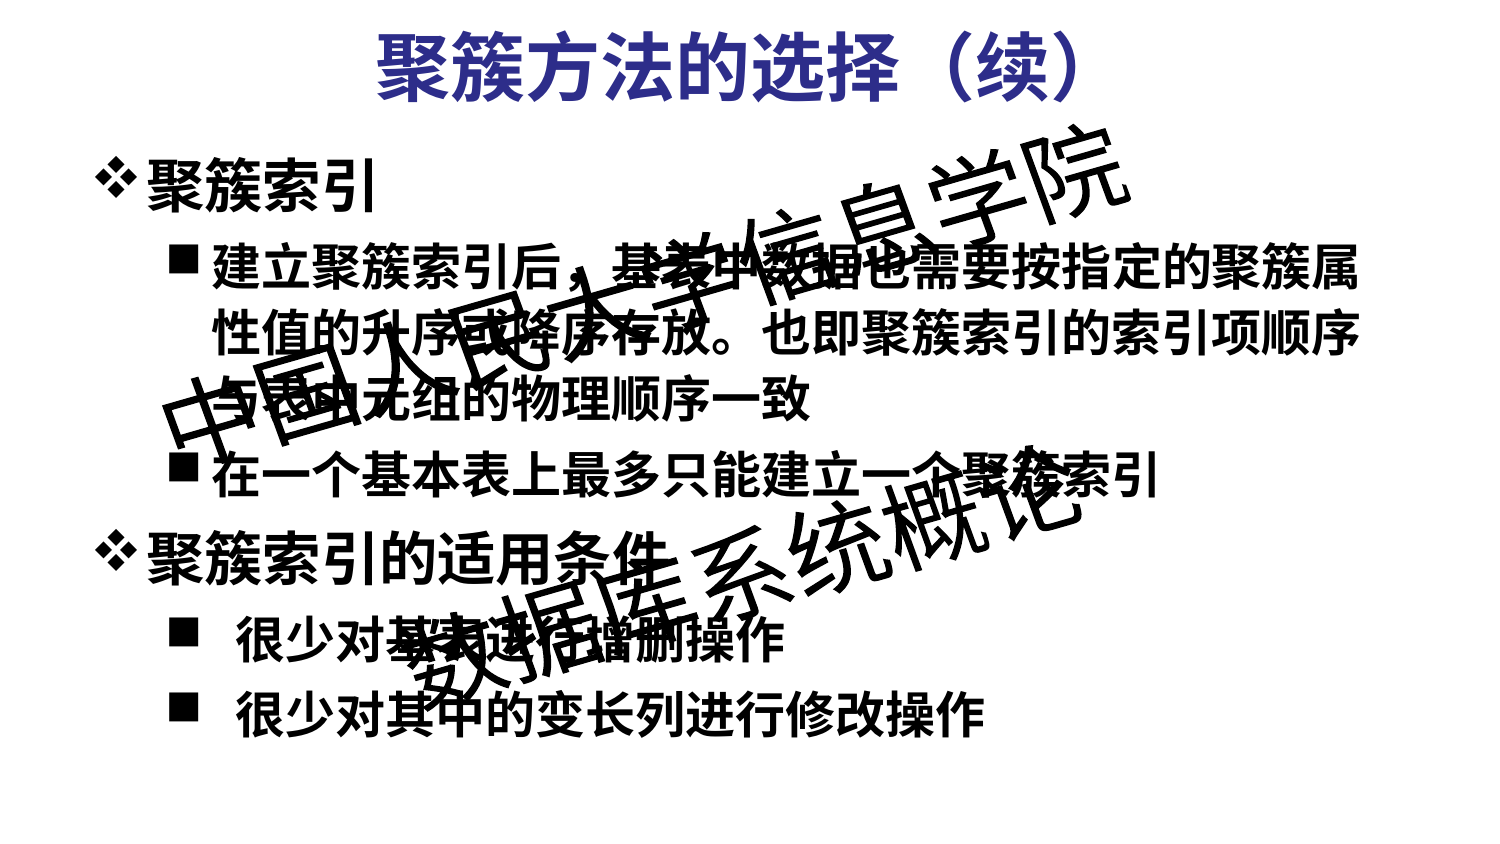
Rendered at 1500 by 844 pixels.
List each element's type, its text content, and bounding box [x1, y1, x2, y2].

list 聚簇索引 建立聚簇索引后，基表中数据也需要按指定的聚簇属性值的升序或降序存放。也即聚簇索引的索引项顺序与表中元组的物理顺序一致 在一个基本表上最多只能建立一个聚簇索引 聚簇索引的适用条件 很少对基表进行增删操作 很少对其中的变长列进行修改操作 [75, 135, 1425, 763]
title 聚簇方法的选择（续） [75, 0, 1425, 135]
